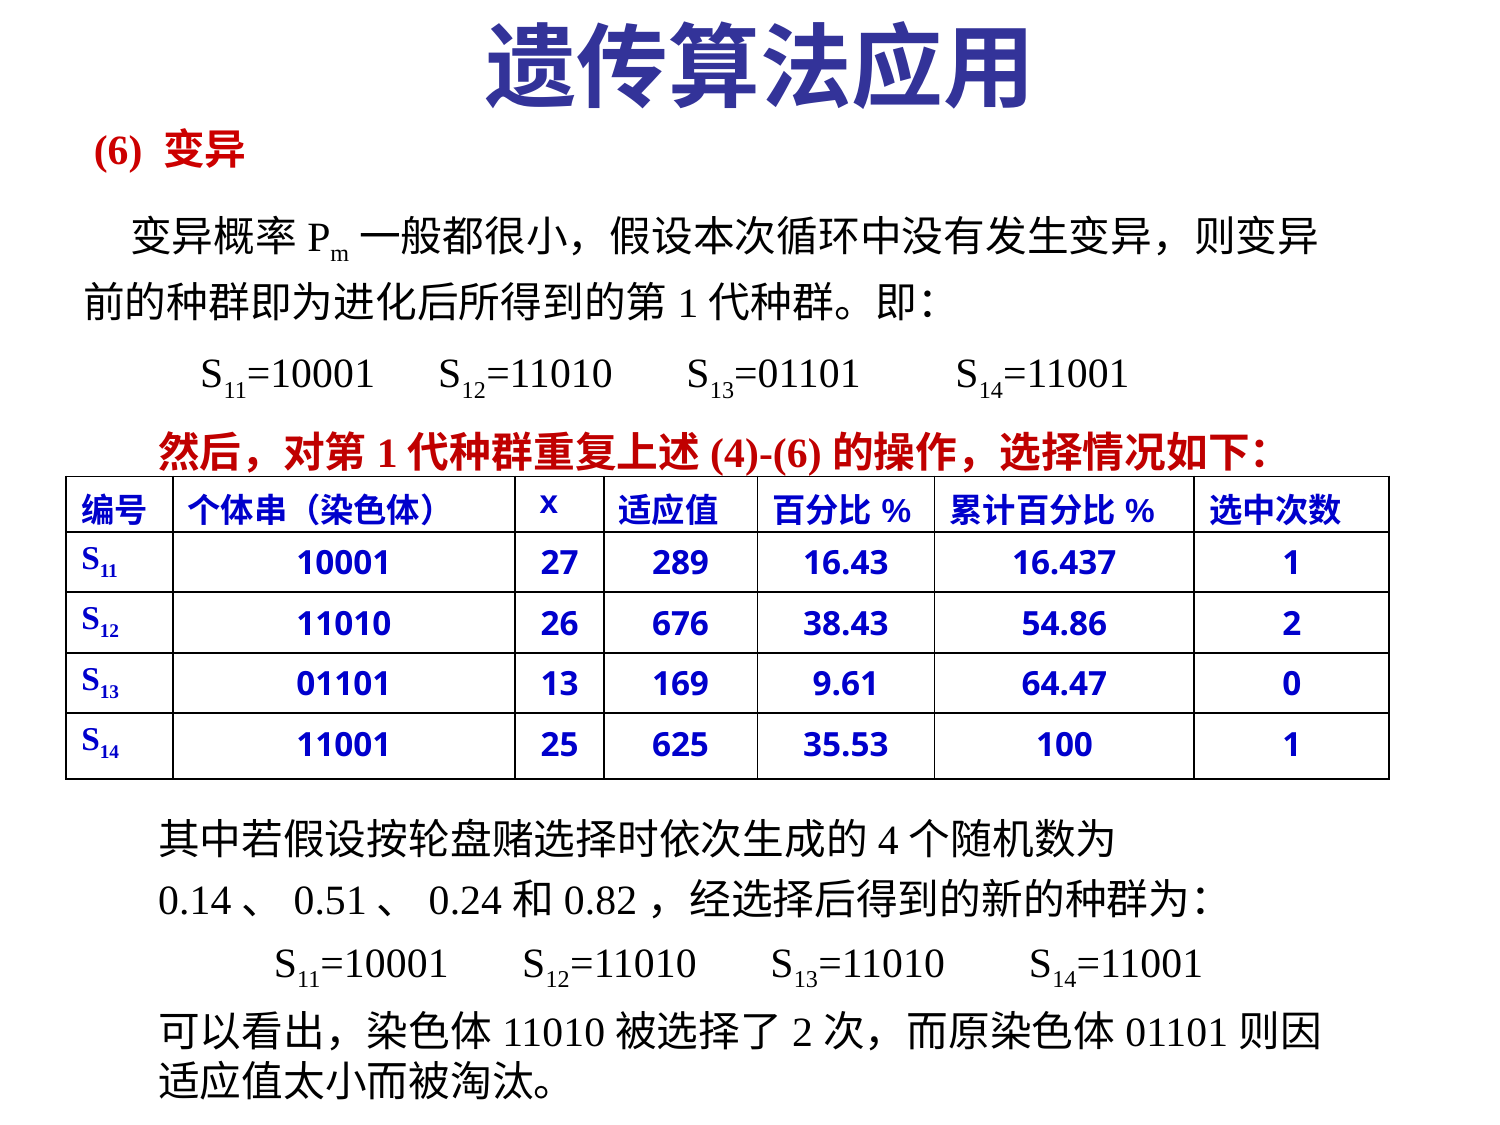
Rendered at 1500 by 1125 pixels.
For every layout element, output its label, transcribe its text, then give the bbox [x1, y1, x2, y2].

table_cell 1 [1195, 533, 1388, 591]
text_box (6) 变异 变异概率Pm一般都很小，假设本次循环中没有发生变异，则变异前的种群即为进化后所得到的第1代种群。即： S11=10001 S12=11010 S13=01101 S14=11001 然后，对第1代种群重复上述(4)-(6)的操作，选择情况如下： 其中若假设按轮盘赌选择时依次生成的4个随机数为0.14、0.51、0.24和0.82，经选择后得到的新的种群为： S11=10001 S12=11010 S13=11010 S14=11001 可以看出，染色体11010被选择了2次，而原染色体01101则因适应值太小而被淘汰。 [68, 115, 1345, 476]
table_cell 13 [516, 654, 603, 712]
table_cell S11 [67, 533, 172, 591]
table_cell 11010 [174, 593, 514, 652]
table_header 个体串（染色体） [174, 477, 514, 531]
table_cell 169 [605, 654, 757, 712]
table_cell 01101 [174, 654, 514, 712]
table_cell 35.53 [758, 714, 934, 778]
table_header 百分比% [758, 477, 934, 531]
table_cell 11001 [174, 714, 514, 778]
table_header 编号 [67, 477, 172, 531]
table_header x [516, 477, 603, 531]
table_cell 2 [1195, 593, 1388, 652]
table_cell 16.43 [758, 533, 934, 591]
table_header 适应值 [605, 477, 757, 531]
table_cell 100 [935, 714, 1193, 778]
table_cell 27 [516, 533, 603, 591]
text_box (6) 变异 变异概率Pm一般都很小，假设本次循环中没有发生变异，则变异前的种群即为进化后所得到的第1代种群。即： S11=10001 S12=11010 S13=01101 S14=11001 然后，对第1代种群重复上述(4)-(6)的操作，选择情况如下： 其中若假设按轮盘赌选择时依次生成的4个随机数为0.14、0.51、0.24和0.82，经选择后得到的新的种群为： S11=10001 S12=11010 S13=11010 S14=11001 可以看出，染色体11010被选择了2次，而原染色体01101则因适应值太小而被淘汰。 [68, 780, 1345, 1113]
text_box 遗传算法应用 [302, 1, 1218, 126]
table_cell 676 [605, 593, 757, 652]
table_cell 54.86 [935, 593, 1193, 652]
table_cell 64.47 [935, 654, 1193, 712]
table_cell 1 [1195, 714, 1388, 778]
table_header 选中次数 [1195, 477, 1388, 531]
table_cell 0 [1195, 654, 1388, 712]
table_cell 625 [605, 714, 757, 778]
table_cell 25 [516, 714, 603, 778]
table_header 累计百分比% [935, 477, 1193, 531]
table_cell 38.43 [758, 593, 934, 652]
table_cell 10001 [174, 533, 514, 591]
table_cell 26 [516, 593, 603, 652]
table_cell S14 [67, 714, 172, 778]
table_cell S13 [67, 654, 172, 712]
table_cell 16.437 [935, 533, 1193, 591]
table_cell 289 [605, 533, 757, 591]
table_cell S12 [67, 593, 172, 652]
table_cell 9.61 [758, 654, 934, 712]
